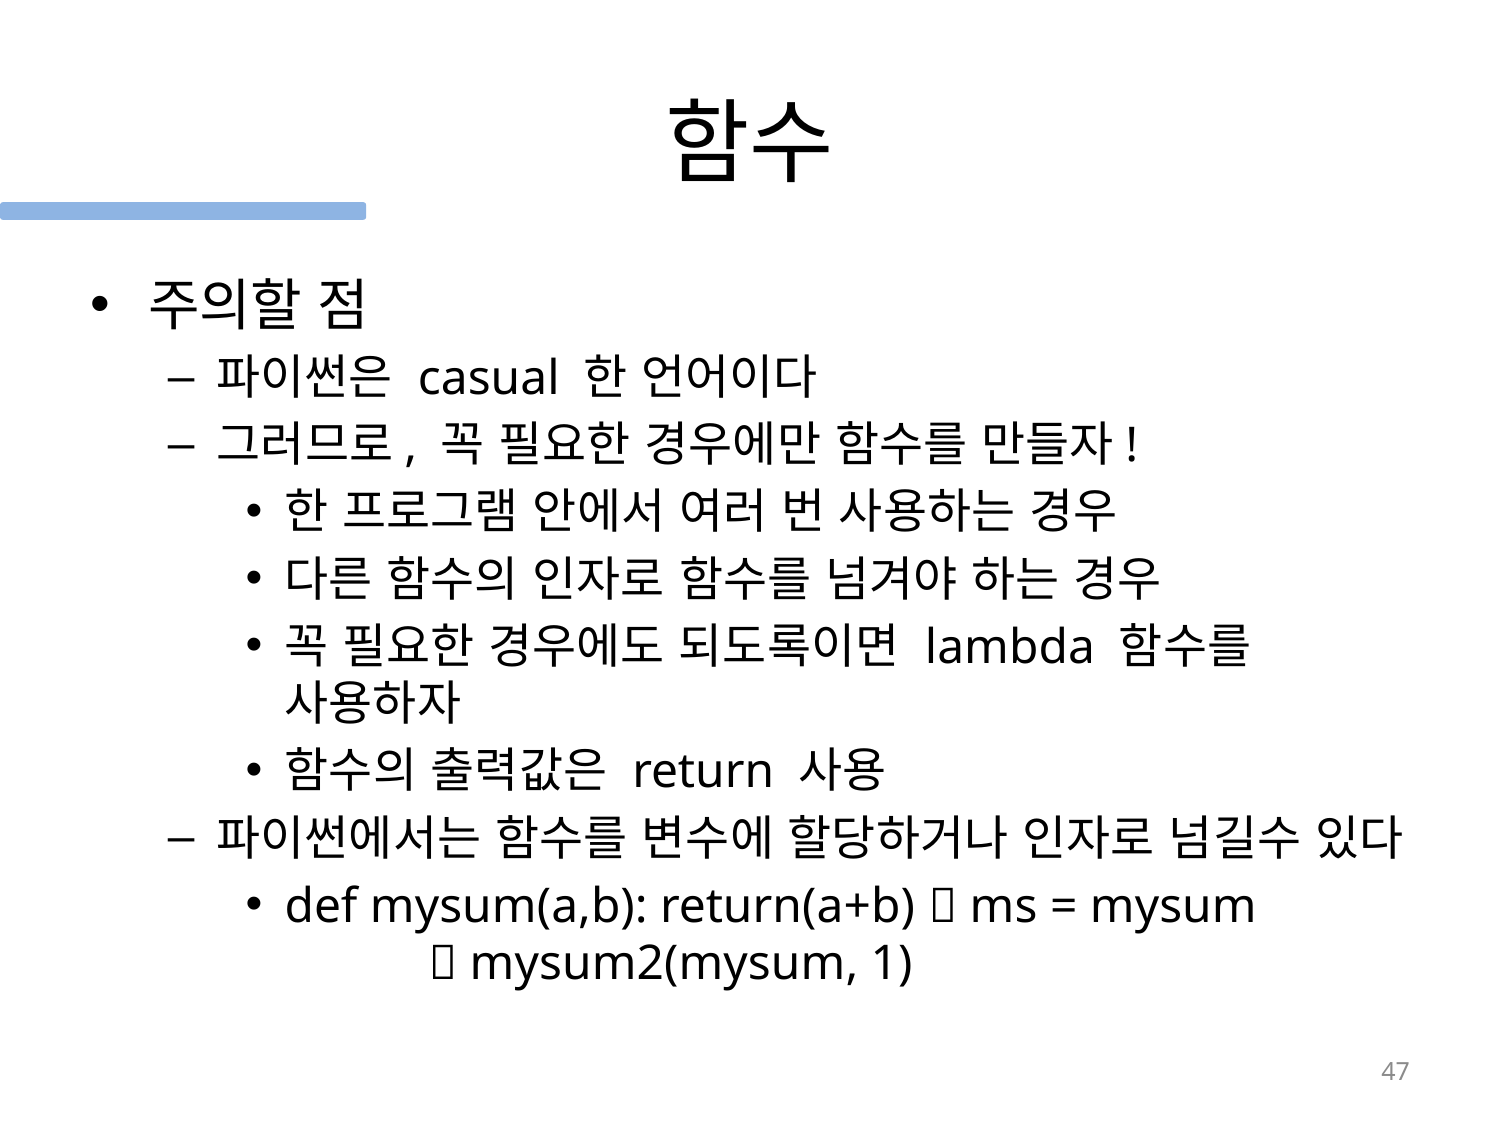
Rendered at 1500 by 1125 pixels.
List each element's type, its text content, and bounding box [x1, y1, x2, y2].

list 주의할 점 파이썬은 casual 한 언어이다 그러므로, 꼭 필요한 경우에만 함수를 만들자! 한 프로그램 안에서 여러 번 사용하는 경우 다른 함수의 인자로 함수를 넘겨야 하는 경우 꼭 필요한 경우에도 되도록이면 lambda 함수를 사용하자 함수의 출력값은 return 사용 파이썬에서는 함수를 변수에 할당하거나 인자로 넘길수 있다 def mysum(a,b): return(a+b)  ms = mysum  mysum2(mysum, 1) [75, 262, 1425, 1005]
text_box [0, 200, 369, 222]
title 함수 [75, 45, 1425, 233]
slide_number 47 [1074, 1042, 1425, 1103]
